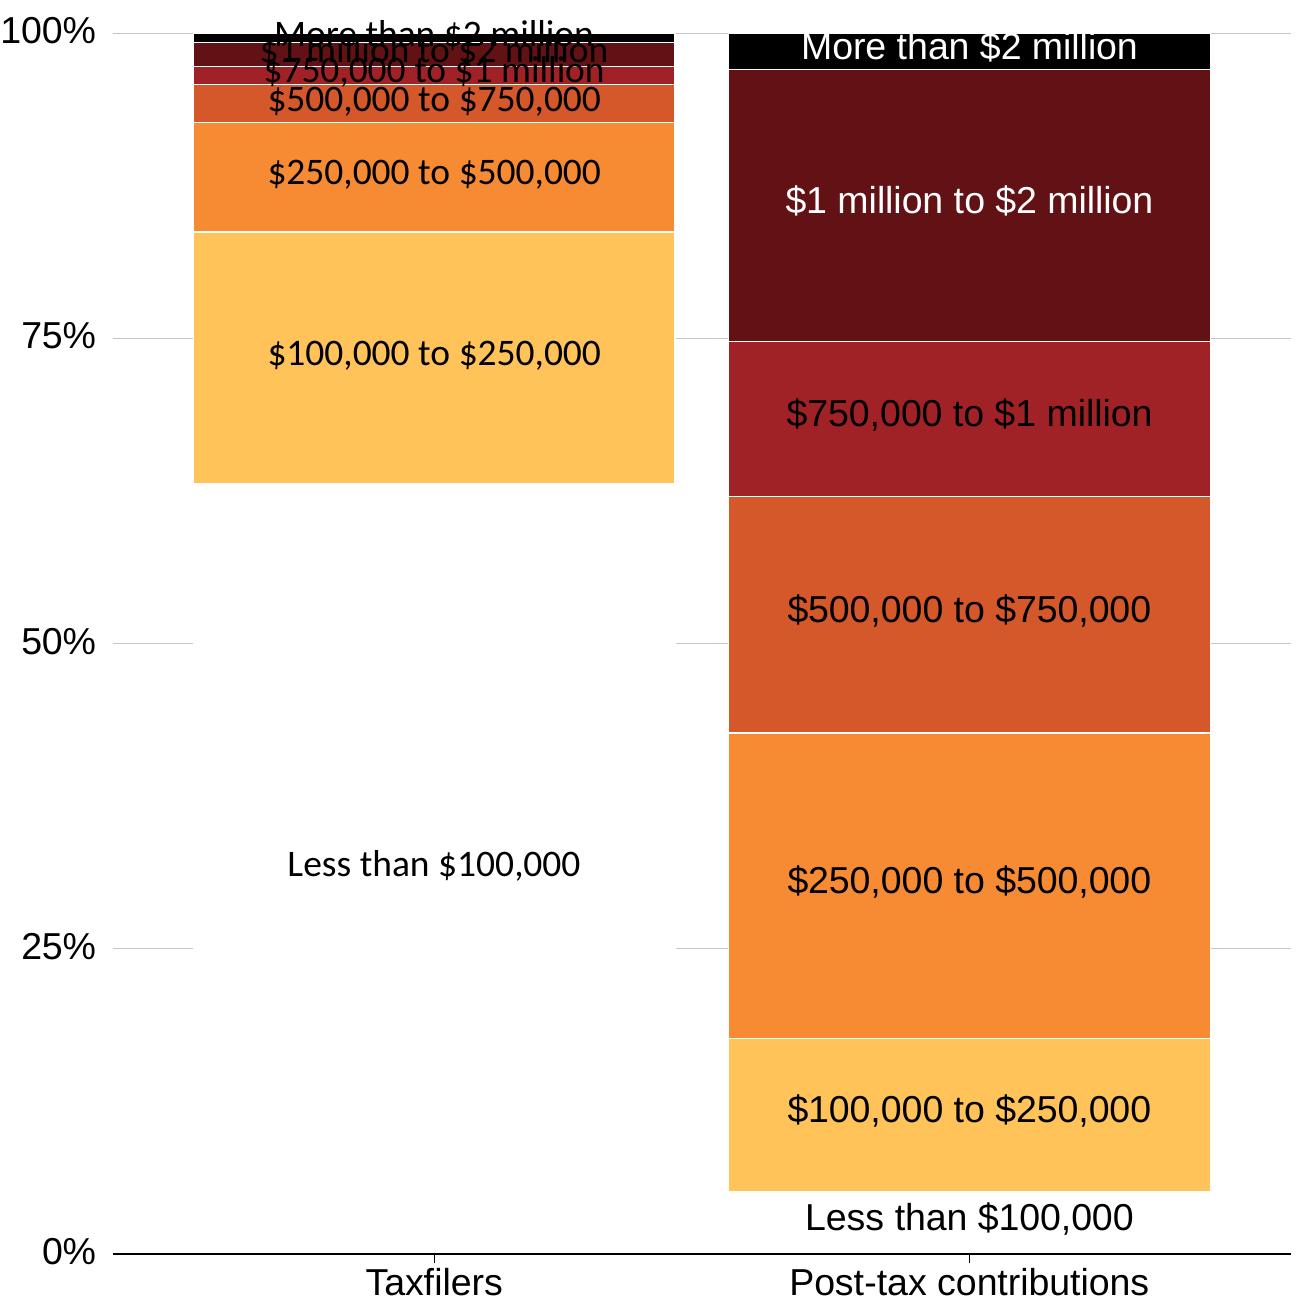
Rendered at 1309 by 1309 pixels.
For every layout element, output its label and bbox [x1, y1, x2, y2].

text_box [0, 0, 1309, 1309]
